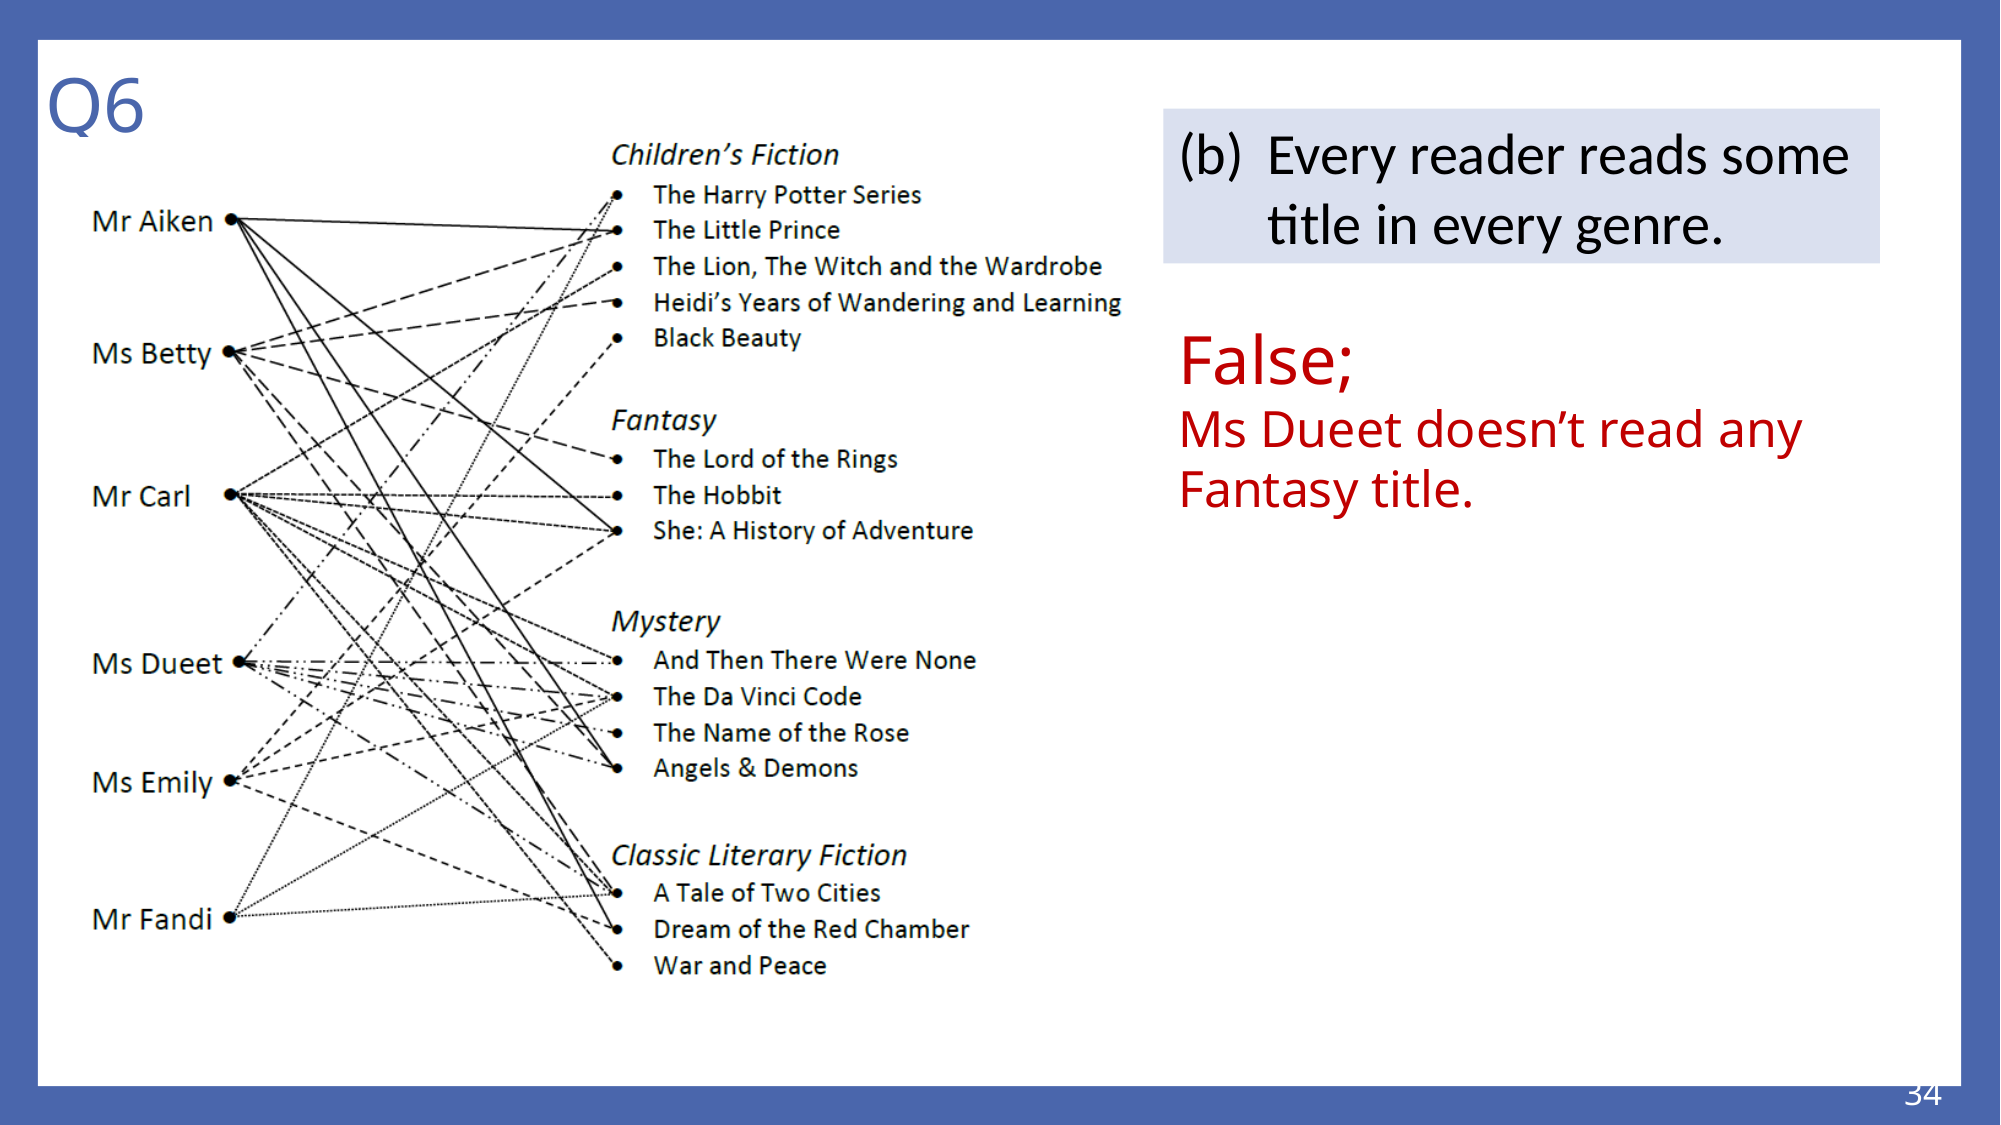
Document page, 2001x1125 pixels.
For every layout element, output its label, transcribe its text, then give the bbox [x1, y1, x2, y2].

title Q6 [30, 0, 193, 218]
slide_number 34 [1677, 1065, 1958, 1125]
text_box (b) Every reader reads some title in every genre. [1163, 108, 1880, 264]
picture [57, 136, 1156, 988]
text_box False; Ms Dueet doesn’t read any Fantasy title. [1163, 310, 1905, 525]
